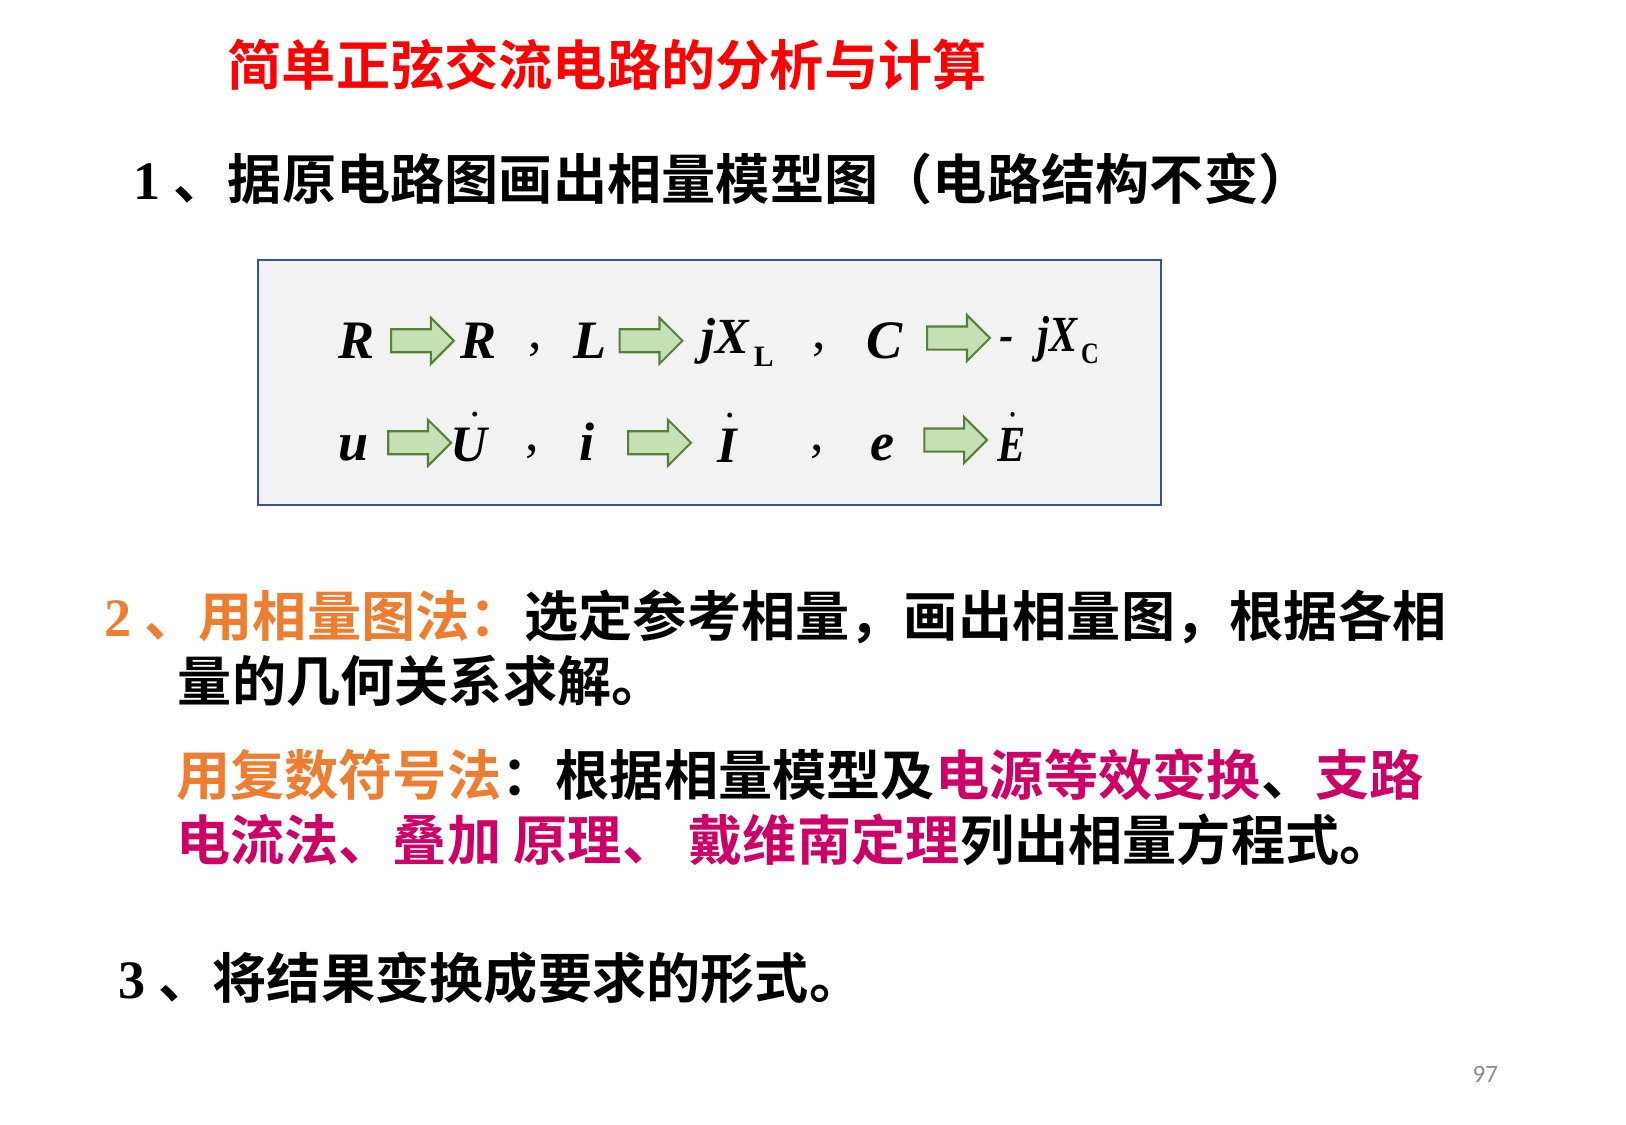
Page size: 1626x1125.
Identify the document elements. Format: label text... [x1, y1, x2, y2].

text_box 1、据原电路图画出相量模型图（电路结构不变） [118, 137, 1328, 218]
text_box 2、用相量图法：选定参考相量，画出相量图，根据各相 量的几何关系求解。 [89, 575, 1473, 720]
text_box 用复数符号法：根据相量模型及电源等效变换、支路电流法、叠加 原理、 戴维南定理列出相量方程式。 [161, 733, 1492, 879]
text_box 简单正弦交流电路的分析与计算 [213, 23, 1402, 97]
text_box 3、将结果变换成要求的形式。 [103, 937, 879, 1010]
slide_number 97 [1147, 1042, 1514, 1103]
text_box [257, 260, 1162, 506]
